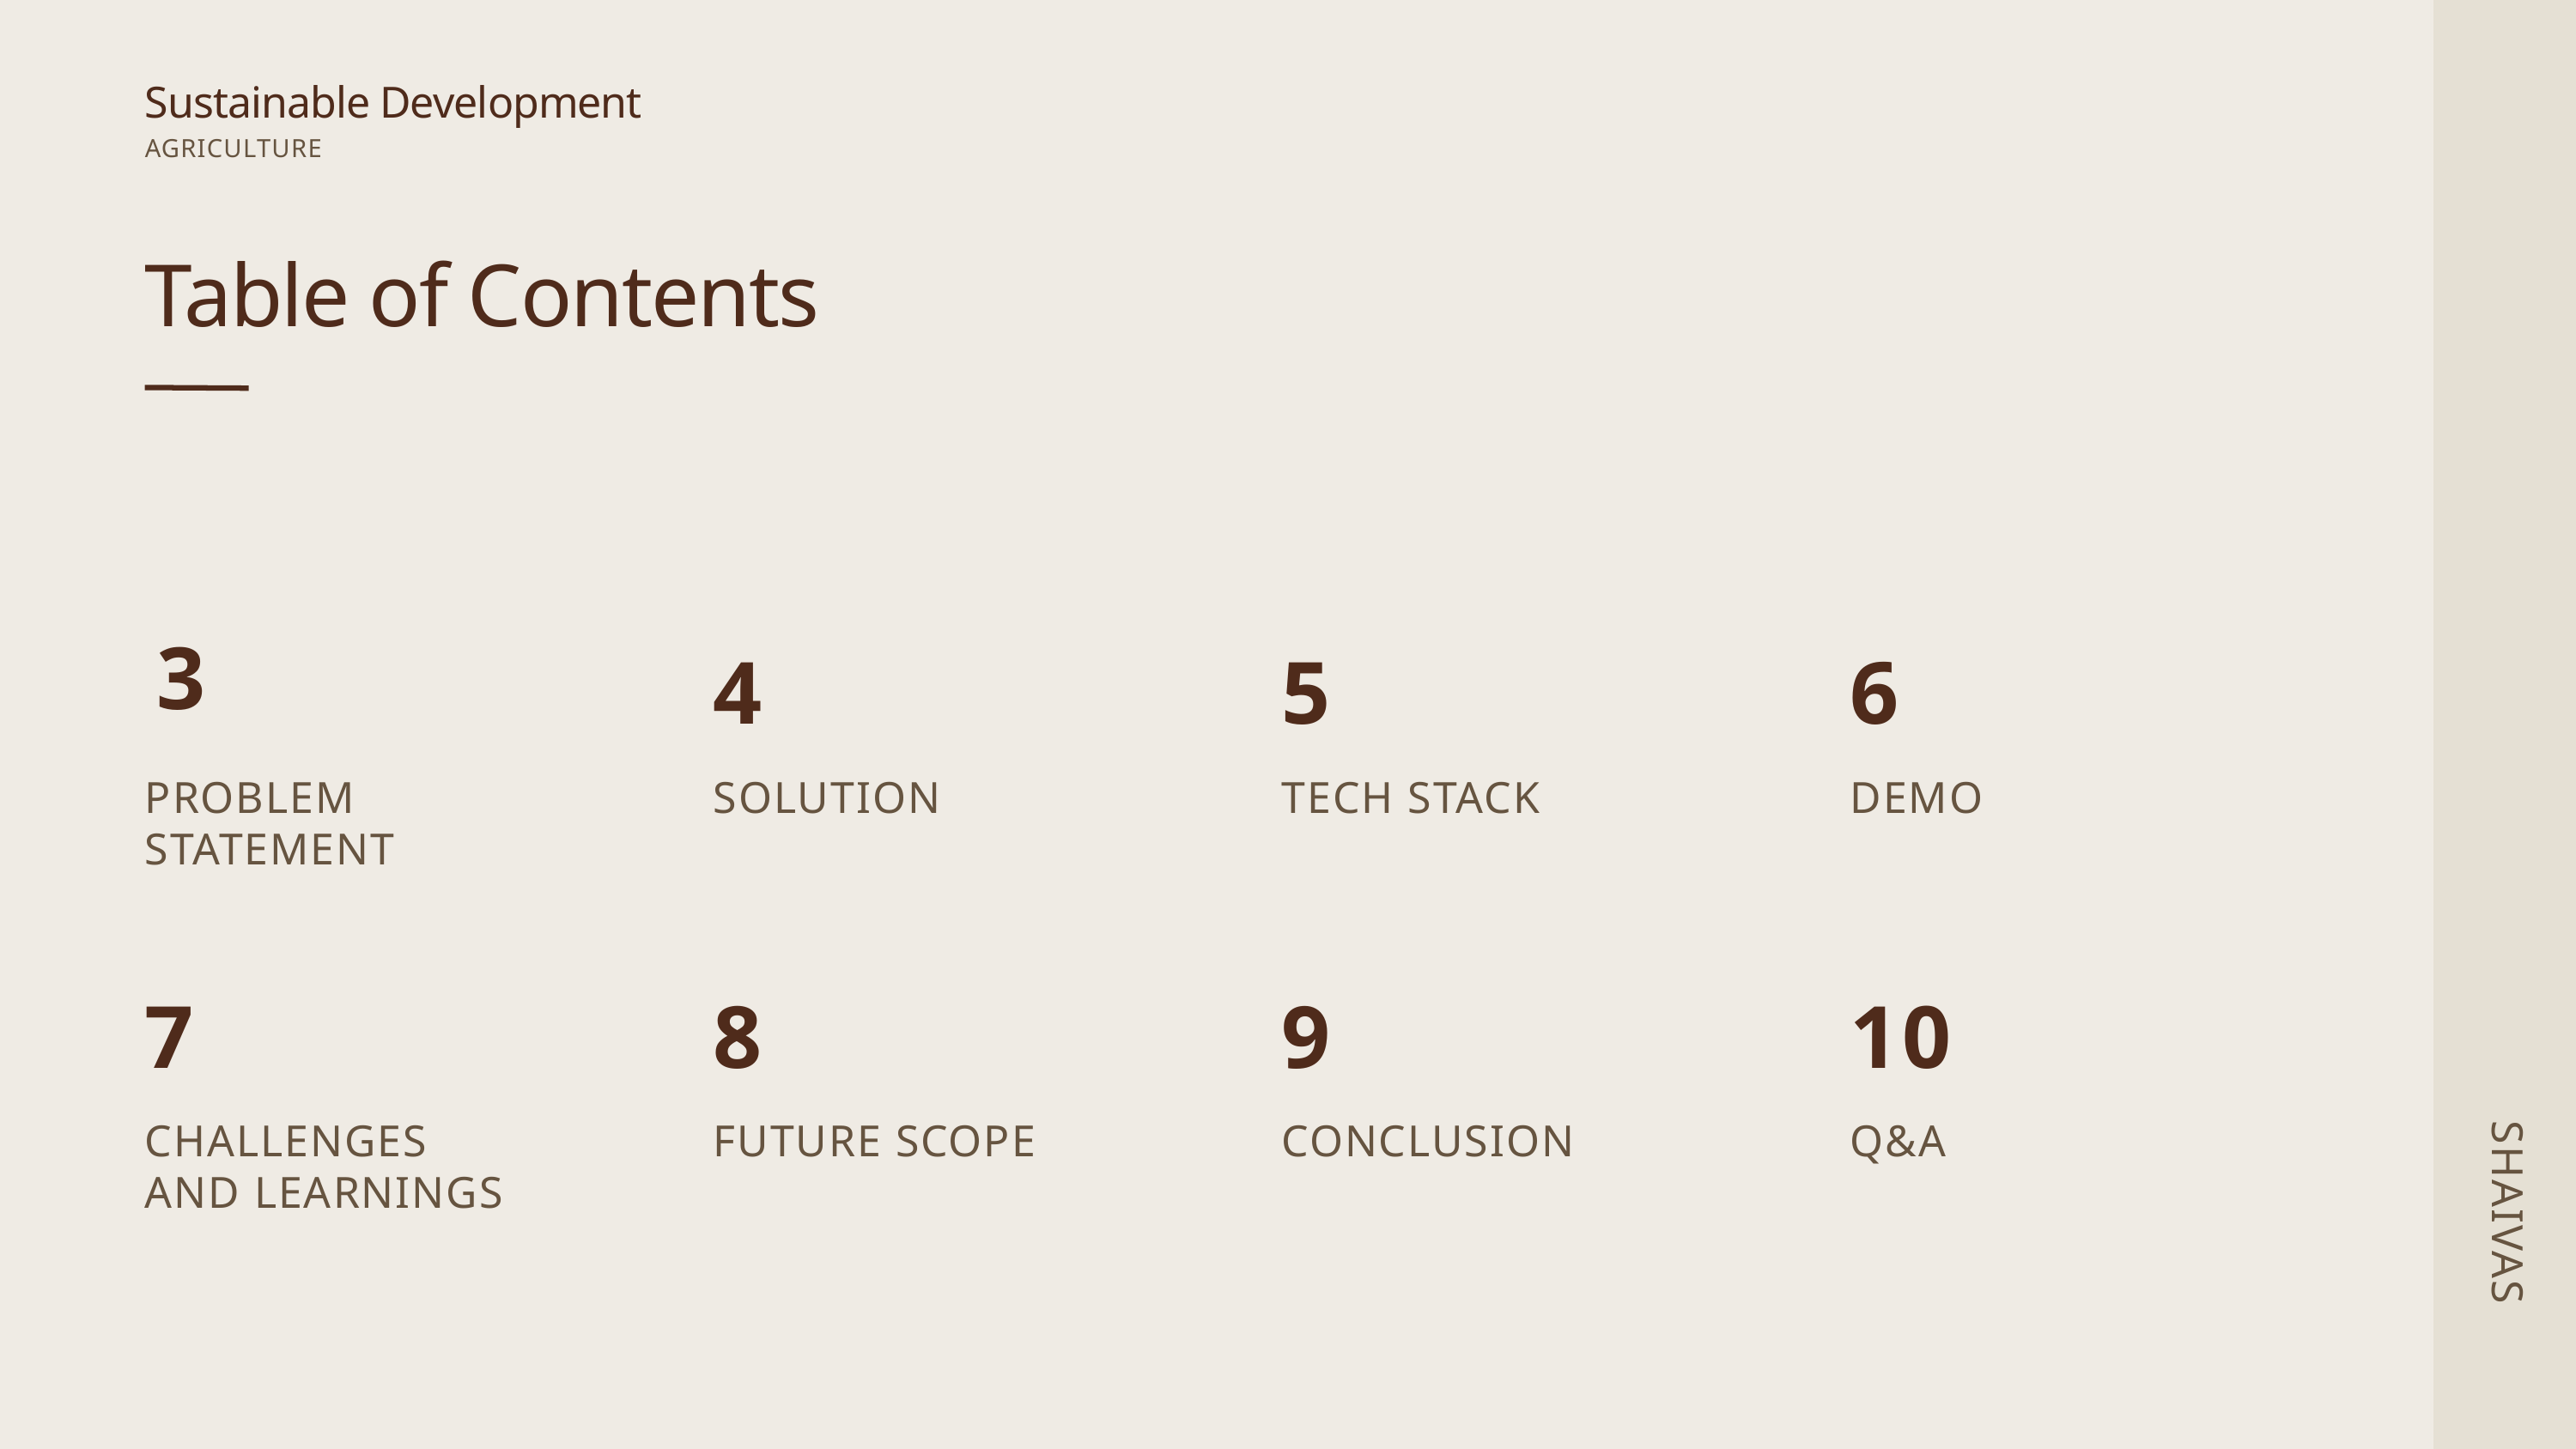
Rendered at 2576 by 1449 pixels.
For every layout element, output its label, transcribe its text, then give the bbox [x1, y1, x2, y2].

text_box Q&A [1850, 1113, 2304, 1166]
text_box SOLUTION [713, 770, 1072, 822]
text_box 7 [144, 999, 504, 1086]
text_box CONCLUSION [1281, 1113, 1641, 1166]
text_box 5 [1281, 655, 1641, 742]
text_box 3 [156, 640, 516, 727]
text_box 10 [1850, 999, 2209, 1086]
text_box Table of Contents [144, 258, 980, 344]
text_box 6 [1850, 655, 2209, 742]
text_box Sustainable Development [144, 83, 864, 128]
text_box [2433, 0, 2576, 1449]
text_box 4 [713, 655, 1072, 742]
text_box 8 [713, 999, 1072, 1086]
text_box TECH STACK [1281, 770, 1641, 822]
text_box FUTURE SCOPE [713, 1113, 1072, 1167]
text_box PROBLEM STATEMENT [144, 770, 504, 874]
text_box CHALLENGES AND LEARNINGS [144, 1113, 504, 1218]
text_box AGRICULTURE [144, 136, 504, 163]
text_box DEMO [1850, 770, 2304, 822]
text_box 9 [1281, 999, 1641, 1086]
